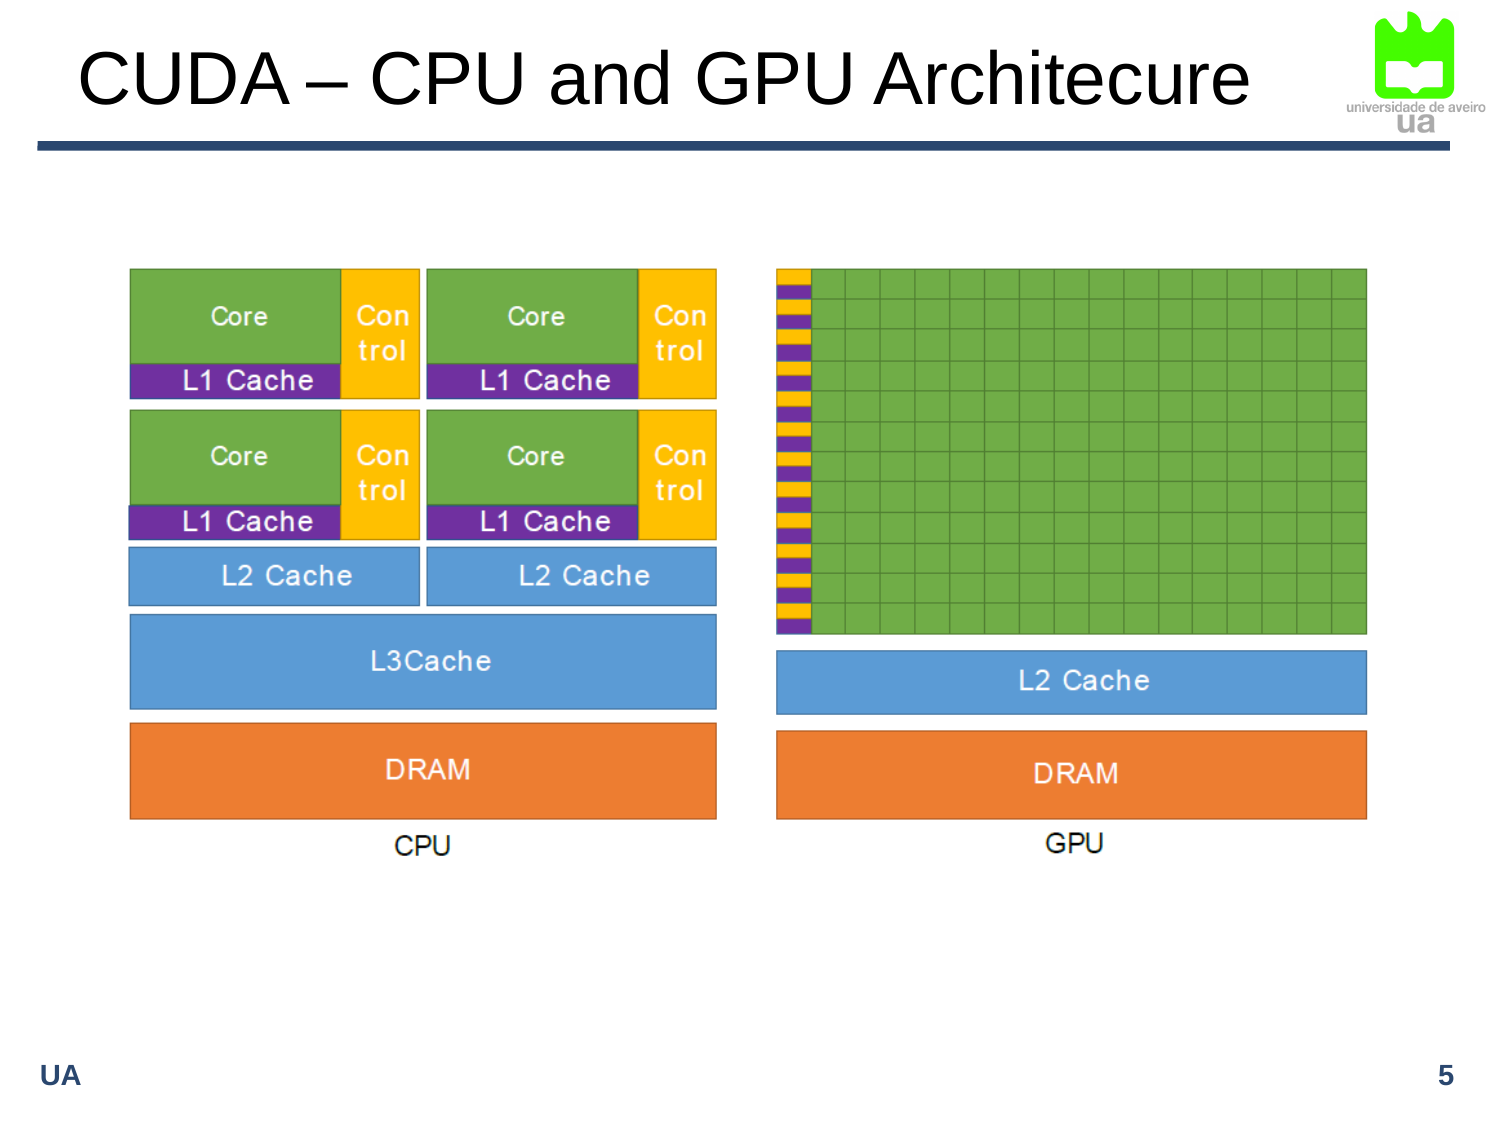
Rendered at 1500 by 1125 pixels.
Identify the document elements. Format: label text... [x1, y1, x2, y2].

title CUDA – CPU and GPU Architecure [62, 24, 1375, 125]
picture [126, 261, 1374, 864]
picture [1374, 11, 1459, 99]
picture [1375, 100, 1486, 134]
